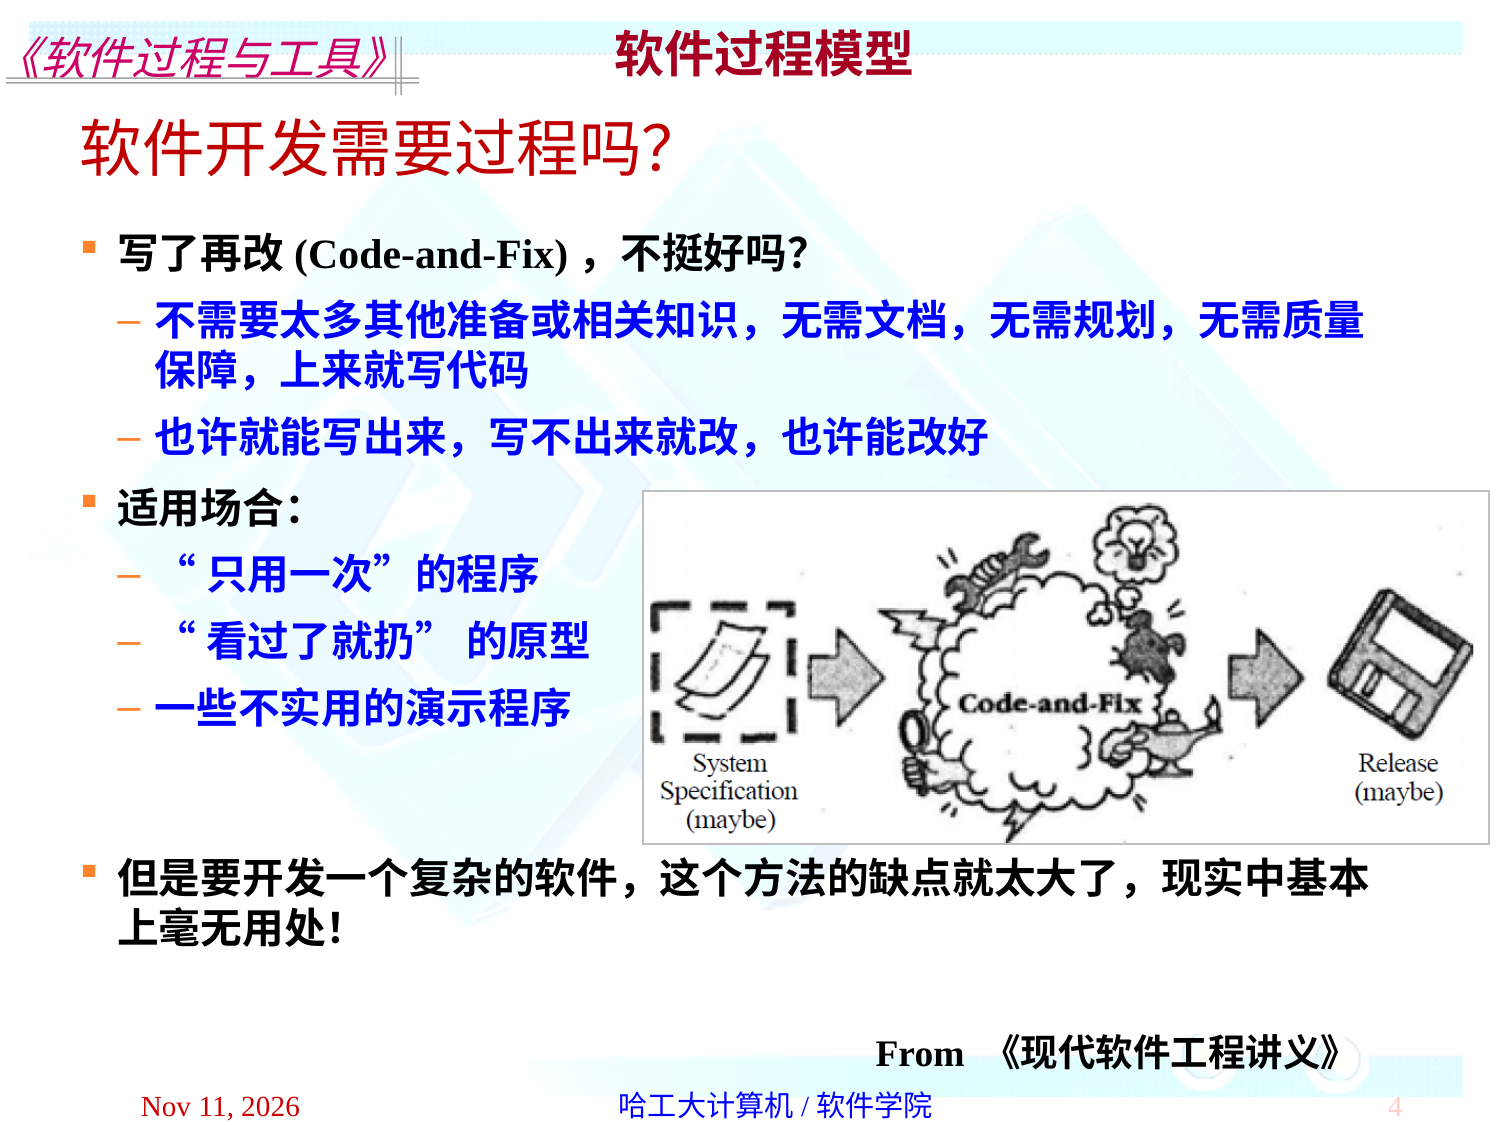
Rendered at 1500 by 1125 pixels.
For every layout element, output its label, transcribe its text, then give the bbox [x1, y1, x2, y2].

picture [643, 491, 1489, 843]
text_box From 《现代软件工程讲义》 [860, 1022, 1373, 1082]
text_box 写了再改(Code-and-Fix)，不挺好吗？ 不需要太多其他准备或相关知识，无需文档，无需规划，无需质量保障，上来就写代码 也许就能写出来，写不出来就改，也许能改好 适用场合： “只用一次”的程序 “看过了就扔” 的原型 一些不实用的演示程序 但是要开发一个复杂的软件，这个方法的缺点就太大了，现实中基本上毫无用处！ [64, 219, 1412, 1059]
text_box 软件开发需要过程吗？ [64, 101, 1415, 209]
text_box 软件过程模型 [389, 15, 1140, 90]
